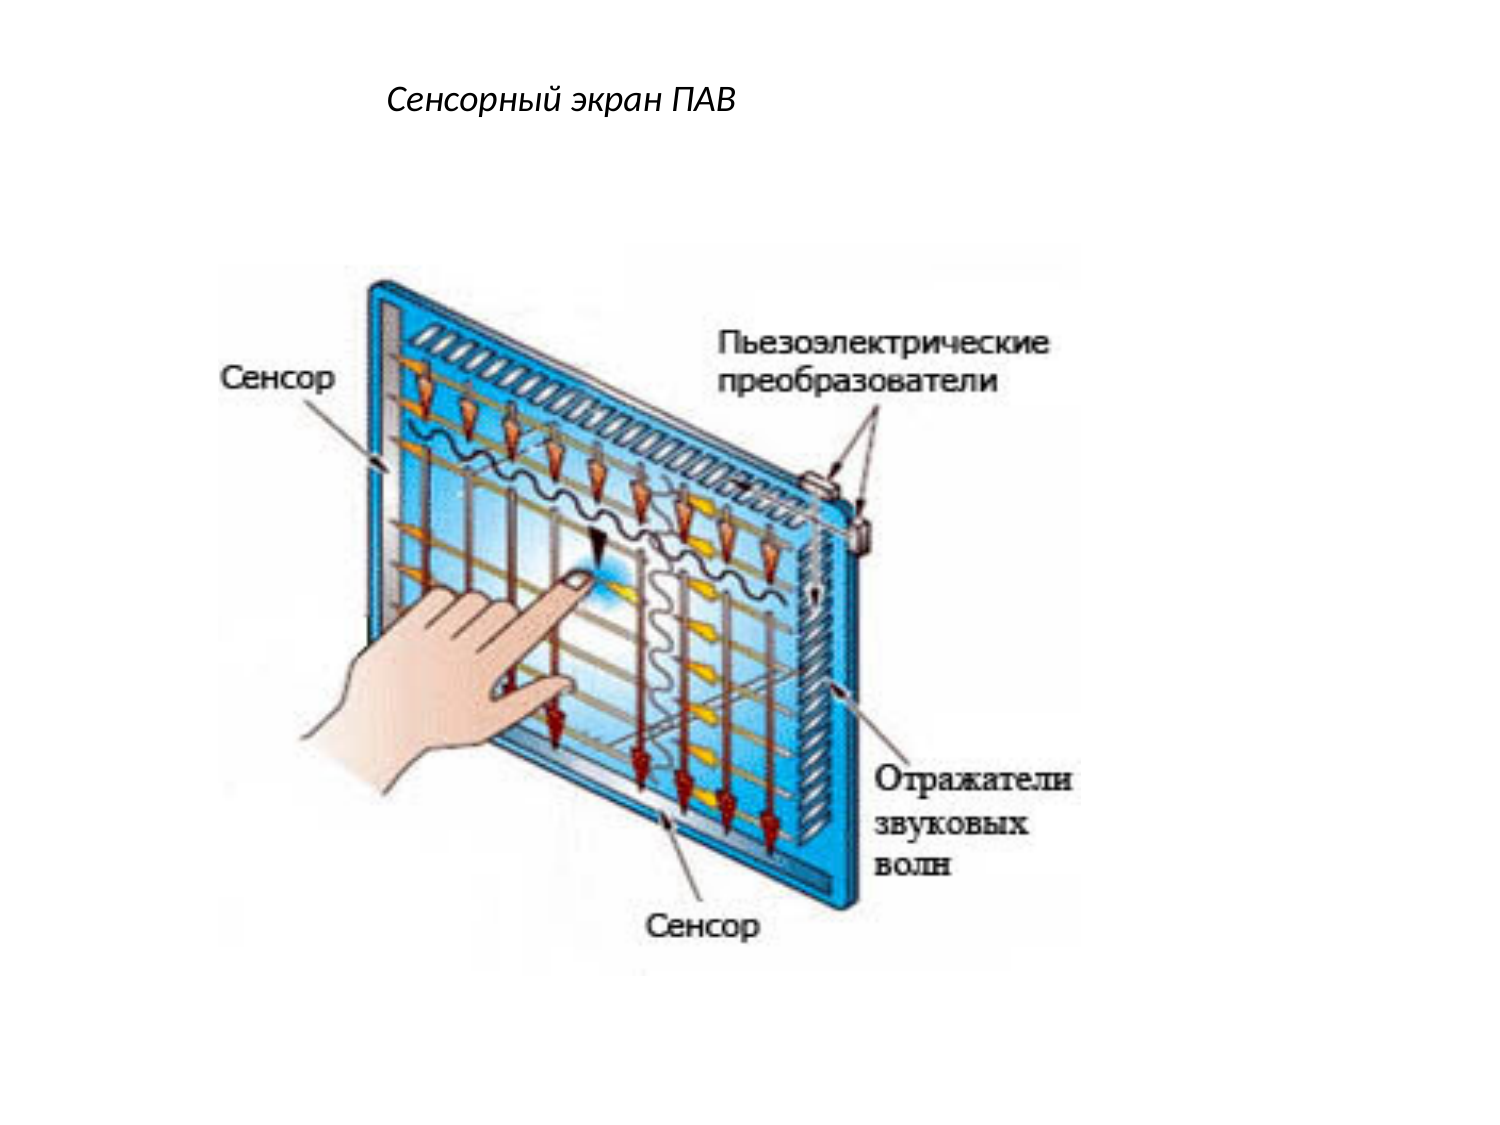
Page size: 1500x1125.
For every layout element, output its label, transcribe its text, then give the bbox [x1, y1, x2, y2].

picture [218, 243, 1081, 977]
text_box Сенсорный экран ПАВ [371, 66, 869, 127]
